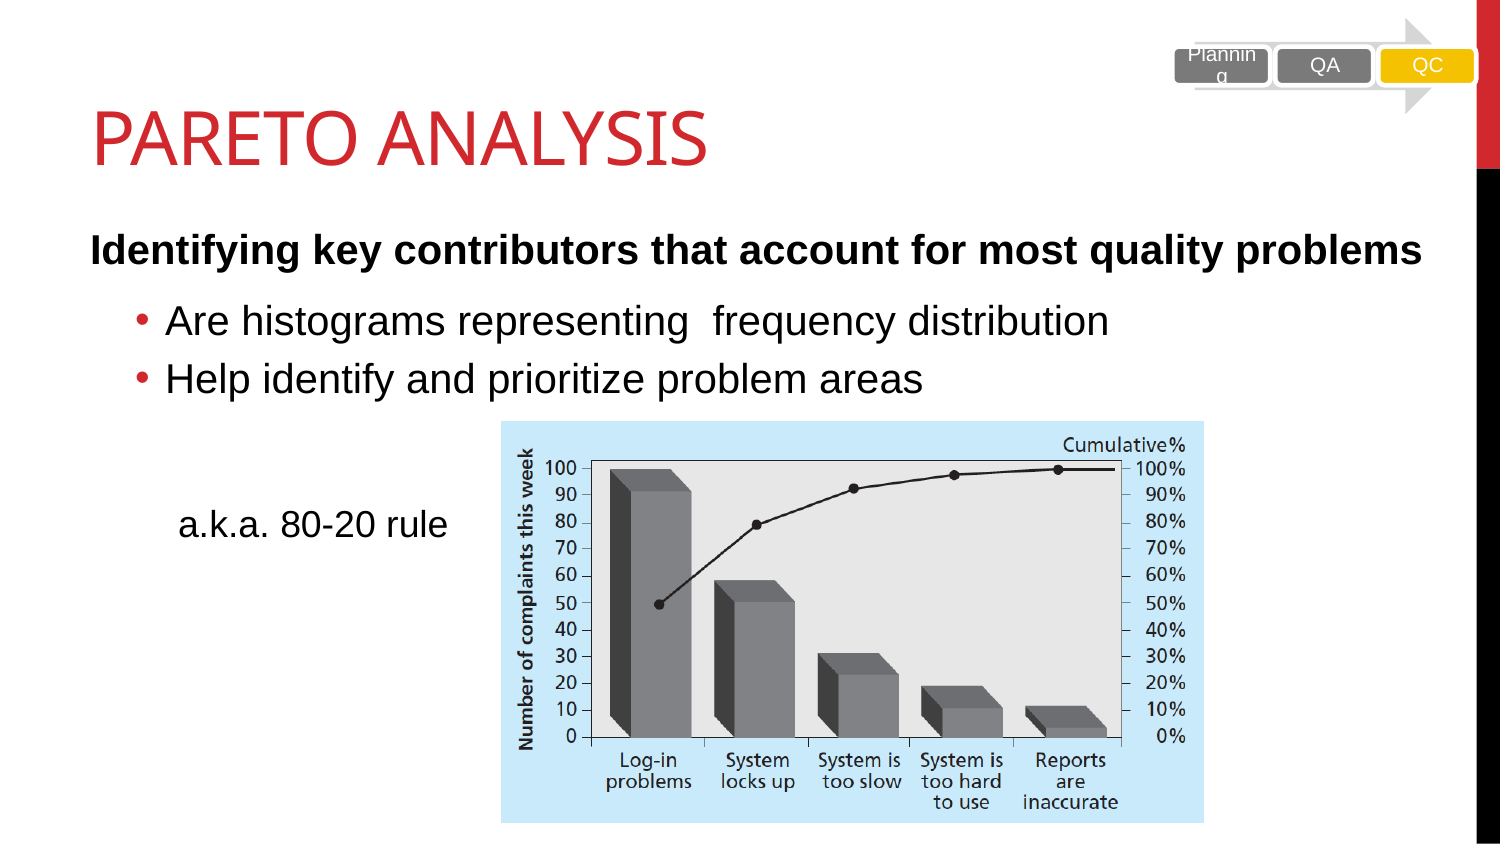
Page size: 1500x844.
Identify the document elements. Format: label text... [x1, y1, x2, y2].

text_box a.k.a. 80-20 rule [88, 492, 464, 553]
list Identifying key contributors that account for most quality problems Are histograms representing frequency distribution Help identify and prioritize problem areas [75, 215, 1447, 659]
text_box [1171, 17, 1478, 115]
title Pareto Analysis [75, 18, 1025, 188]
picture [501, 421, 1204, 824]
